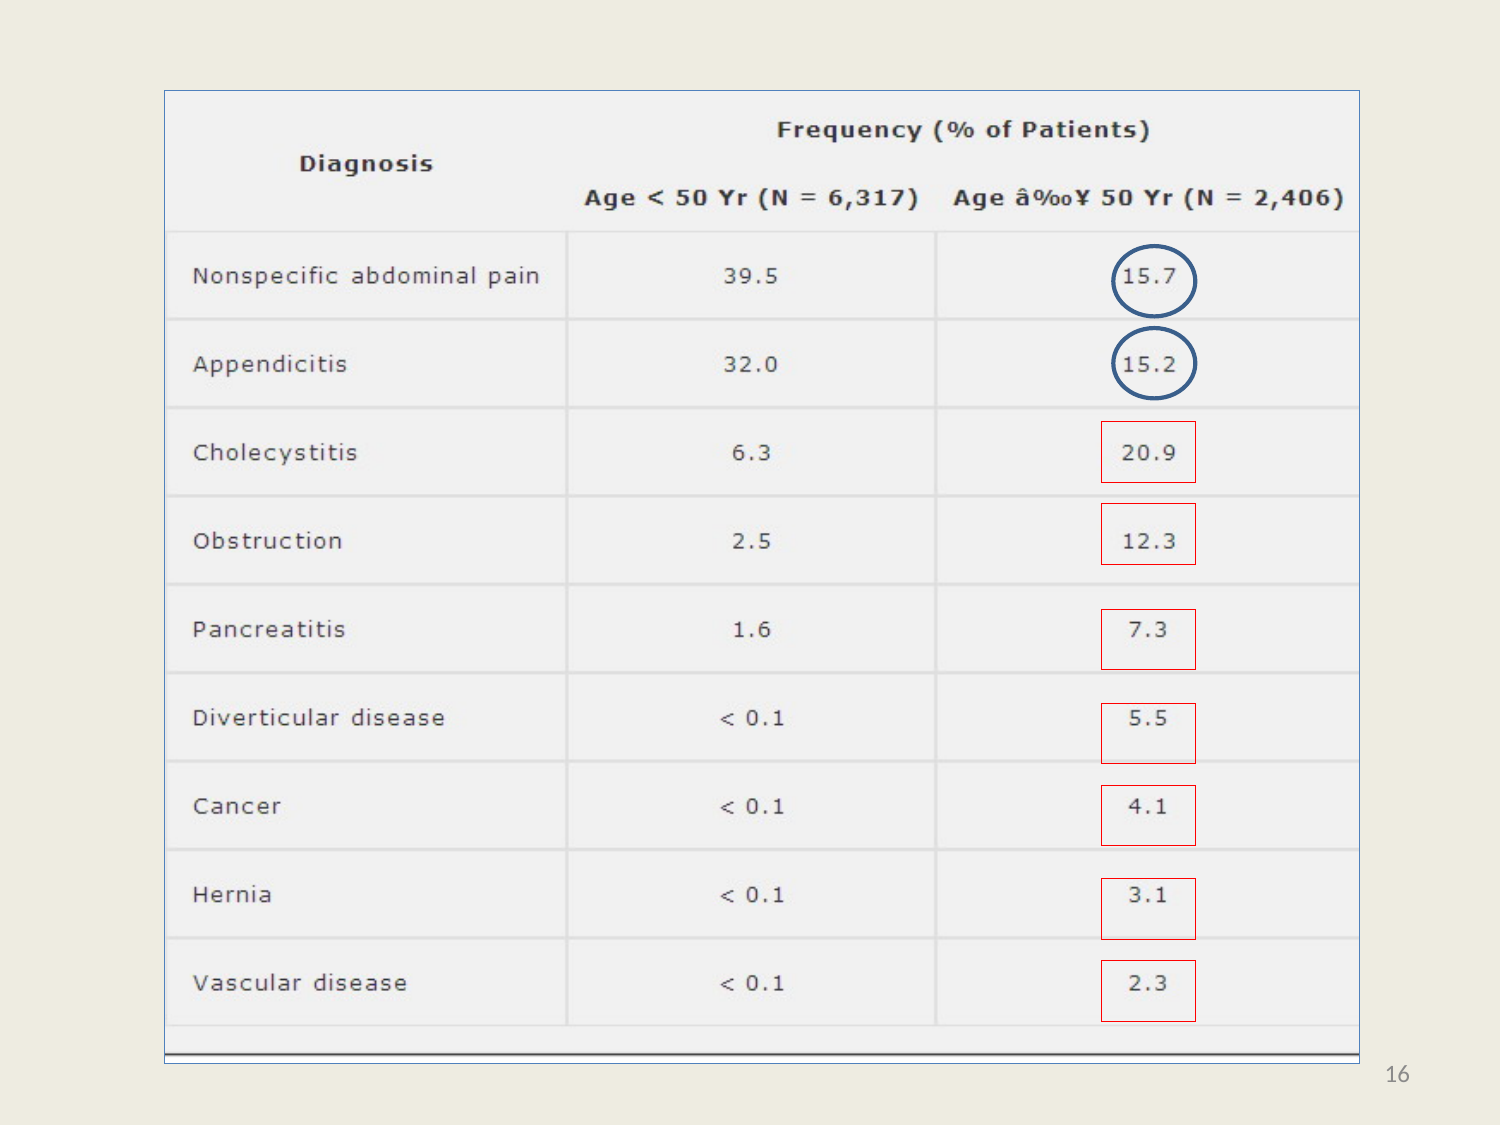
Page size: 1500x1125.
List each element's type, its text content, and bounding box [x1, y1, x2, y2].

picture [163, 90, 1360, 1064]
slide_number 16 [1074, 1042, 1425, 1103]
